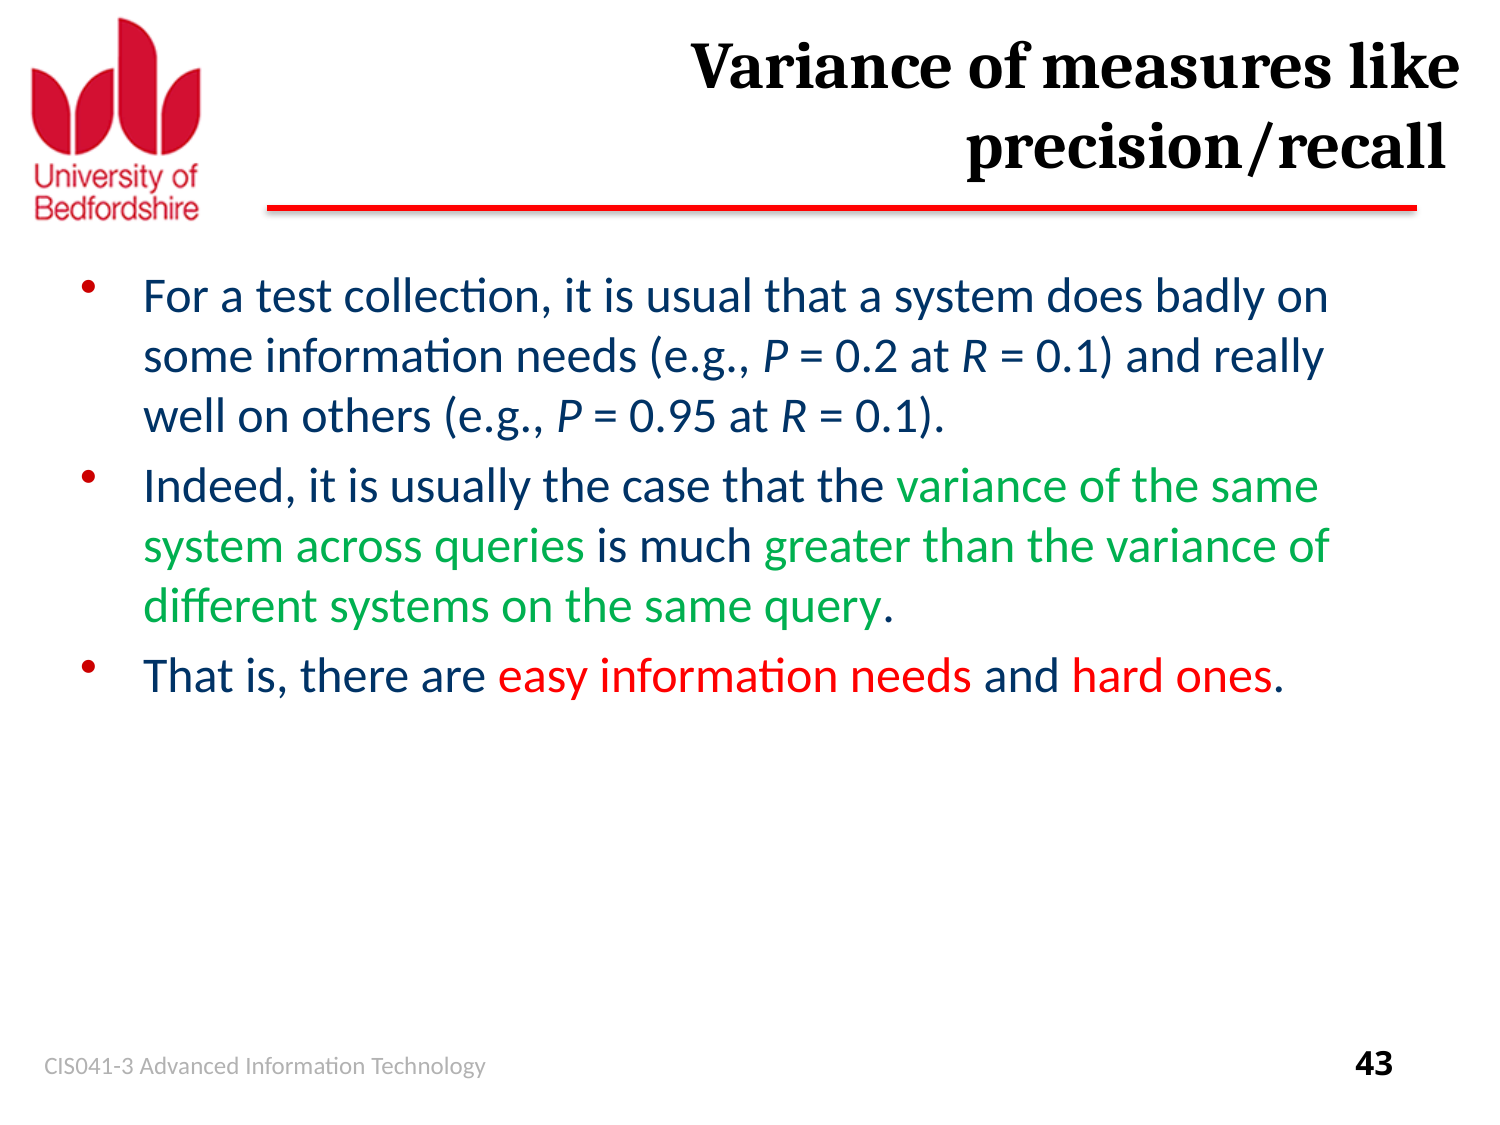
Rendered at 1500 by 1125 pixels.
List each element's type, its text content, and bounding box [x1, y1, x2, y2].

title Variance of measures like precision/recall [230, 45, 1478, 159]
footer CIS041-3 Advanced Information Technology [29, 1035, 514, 1095]
picture [0, 0, 237, 236]
list For a test collection, it is usual that a system does badly on some information needs (e.g., P = 0.2 at R = 0.1) and really well on others (e.g., P = 0.95 at R = 0.1). Indeed, it is usually the case that the variance of the same system across queries is much greater than the variance of different systems on the same query. That is, there are easy information needs and hard ones. [64, 255, 1413, 1024]
